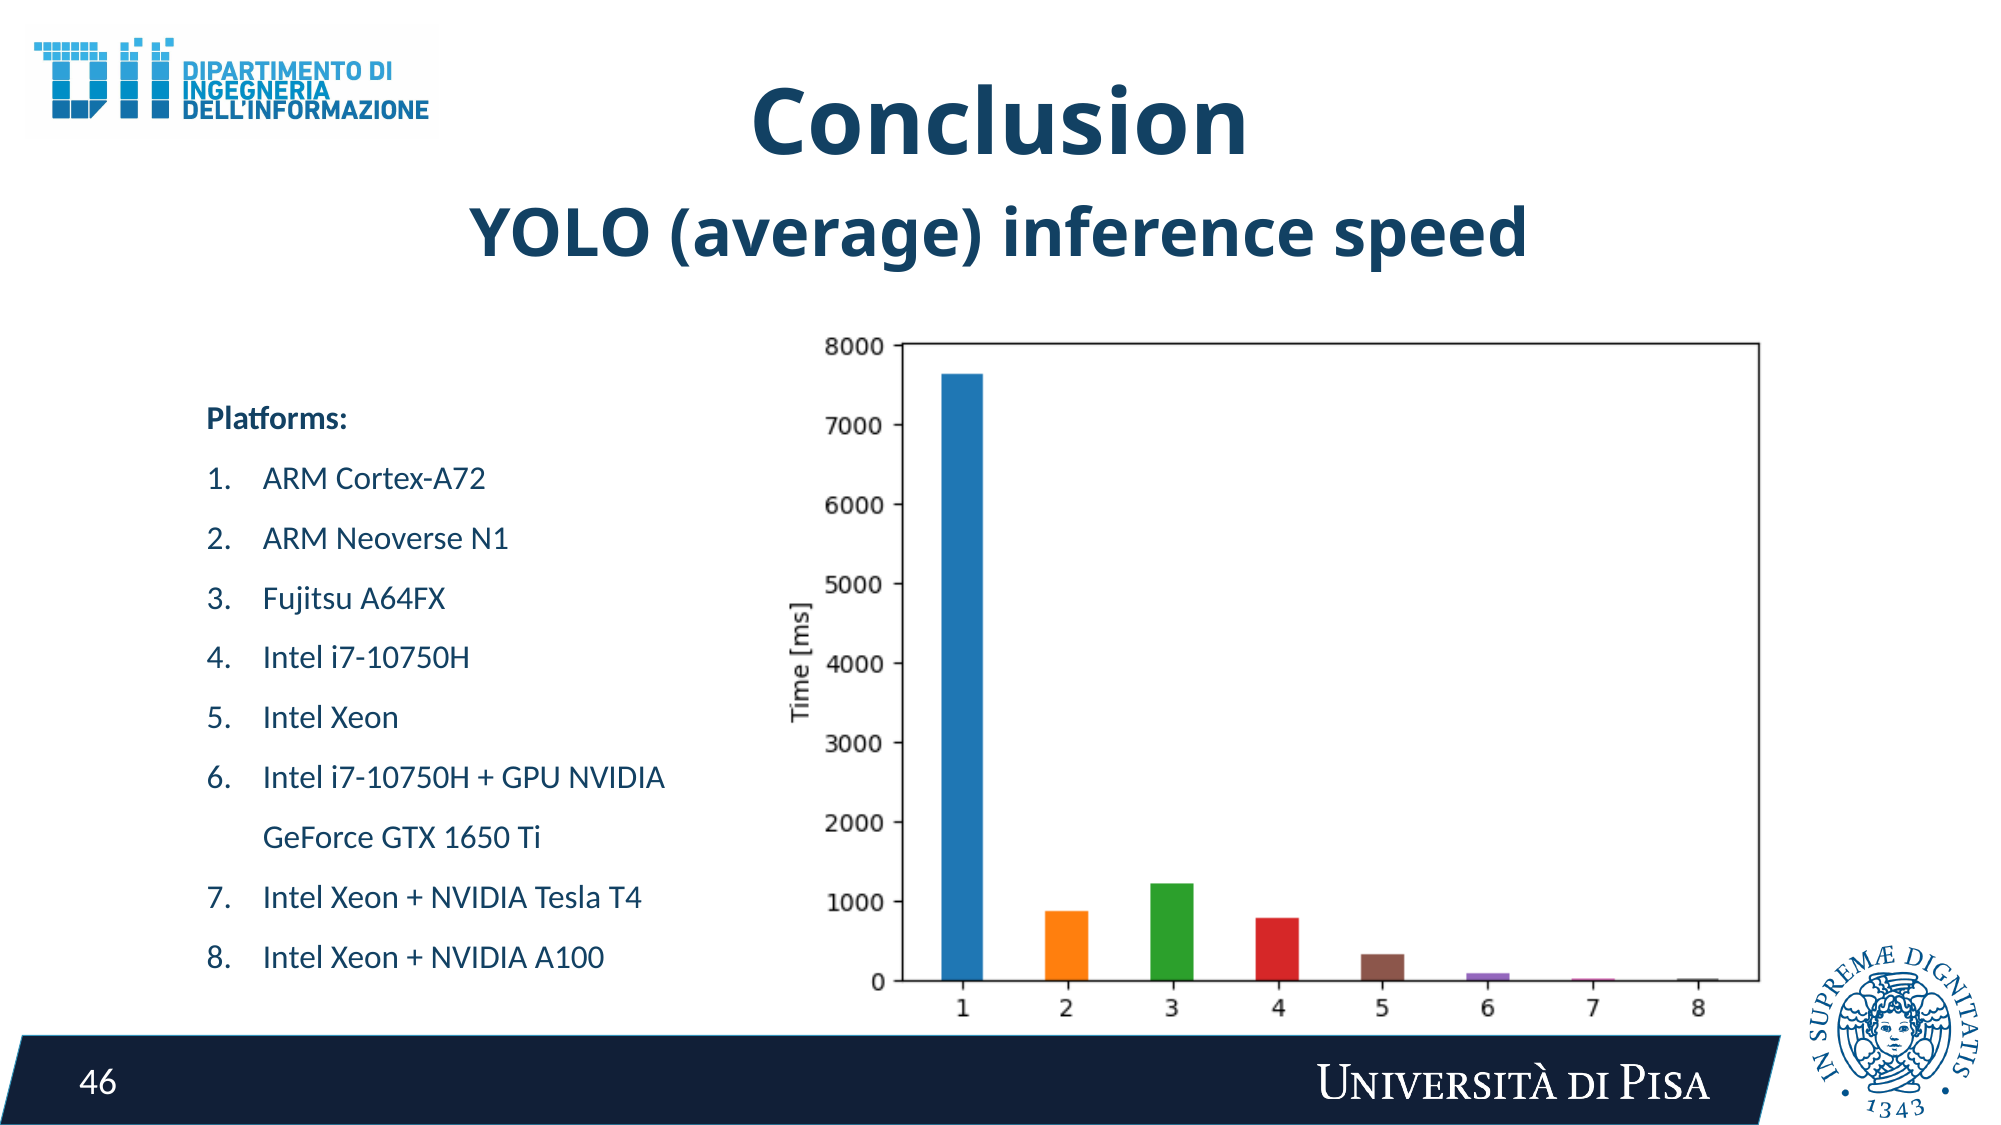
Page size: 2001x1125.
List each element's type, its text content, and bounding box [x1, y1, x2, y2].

text_box Conclusion [141, 59, 1858, 189]
picture [25, 24, 439, 139]
picture [1809, 945, 1979, 1118]
picture [776, 315, 1781, 1032]
text_box YOLO (average) inference speed [141, 189, 1858, 280]
text_box 46 [64, 1049, 142, 1110]
text_box Platforms: ARM Cortex-A72 ARM Neoverse N1 Fujitsu A64FX Intel i7-10750H Intel Xeon Intel i7-10750H + GPU NVIDIA GeForce GTX 1650 Ti Intel Xeon + NVIDIA Tesla T4 Intel Xeon + NVIDIA A100 [191, 368, 686, 983]
picture [1316, 1062, 1710, 1099]
text_box [0, 1035, 1781, 1125]
